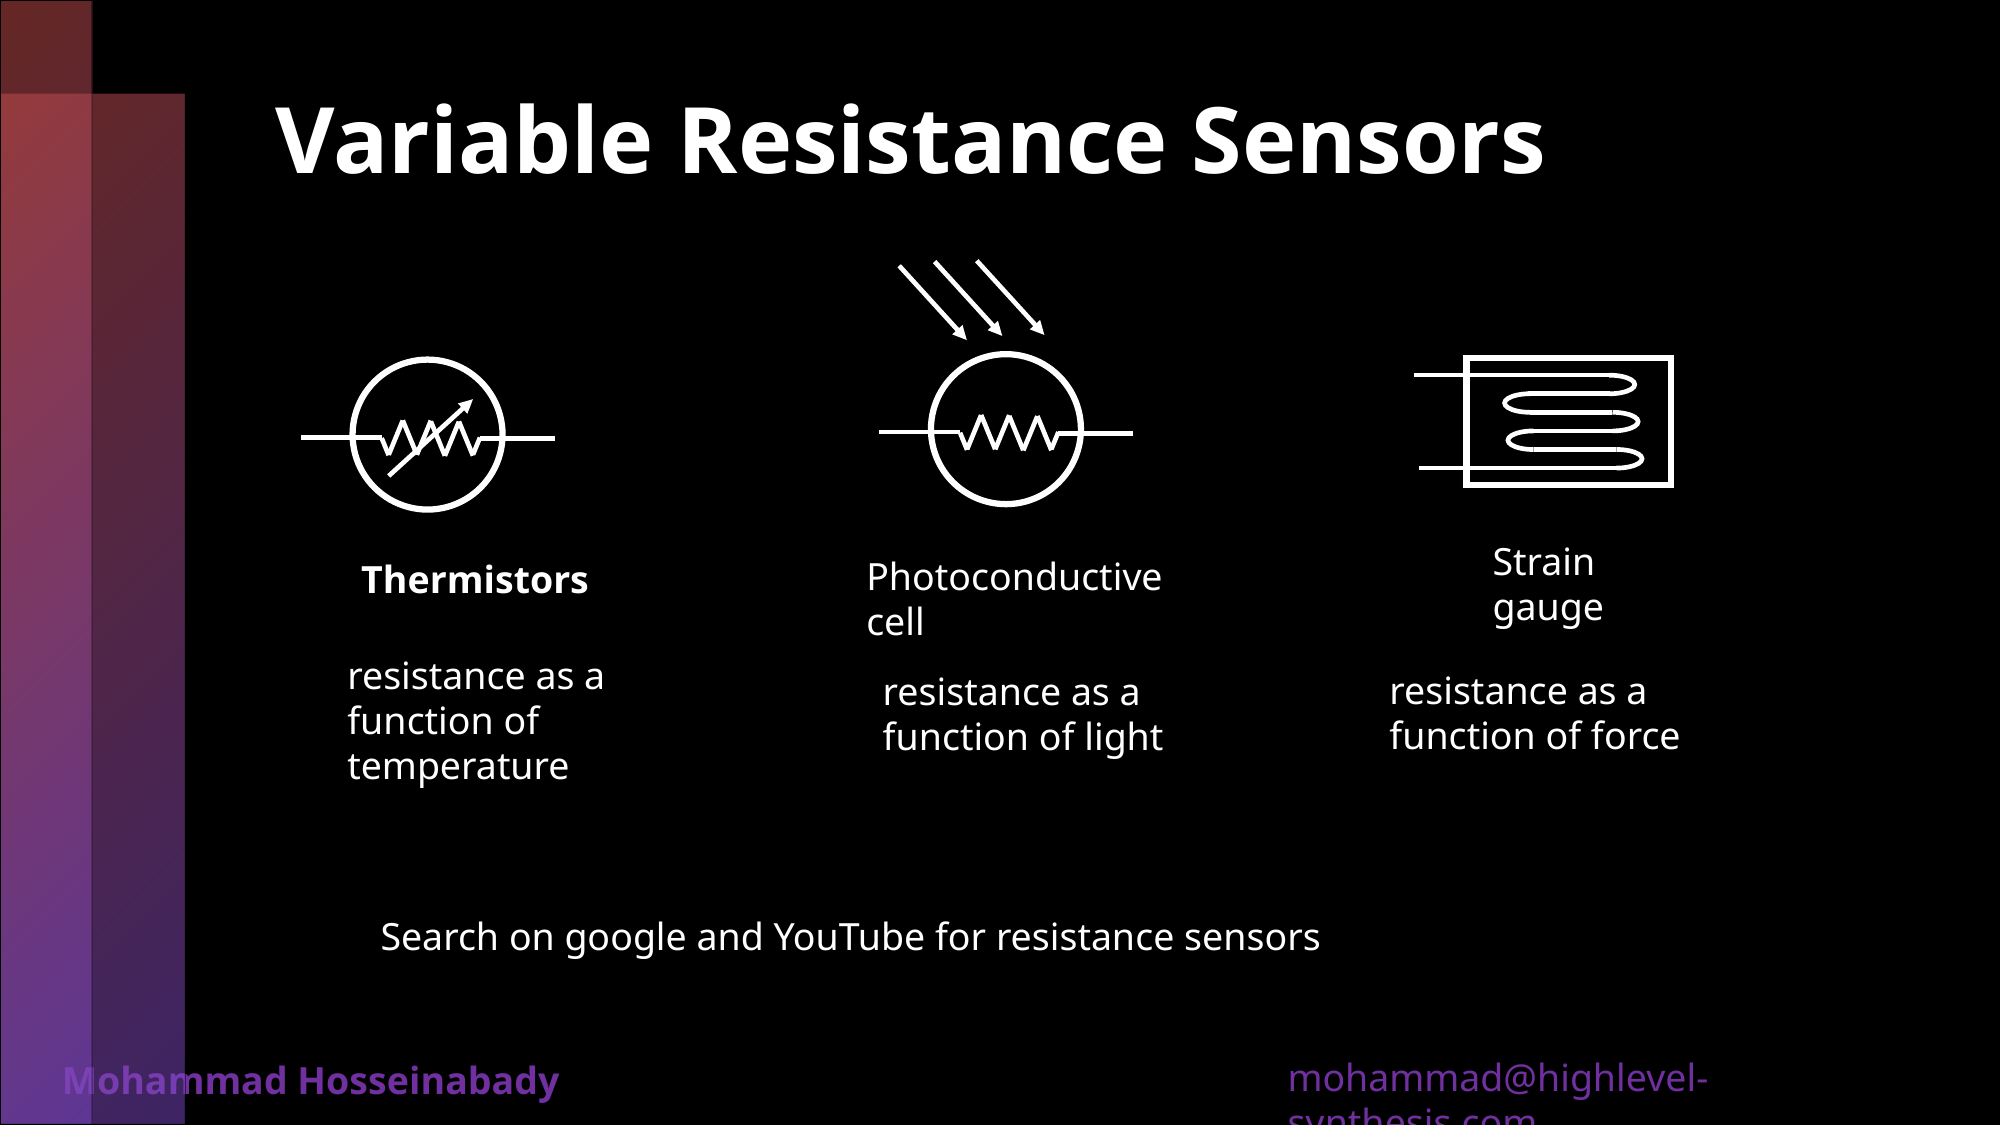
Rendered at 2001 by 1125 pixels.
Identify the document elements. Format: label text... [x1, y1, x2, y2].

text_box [934, 261, 1003, 336]
text_box Search on google and YouTube for resistance sensors [365, 905, 1337, 965]
text_box Photoconductive cell [851, 545, 1210, 651]
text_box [1414, 375, 1643, 468]
text_box [1466, 357, 1672, 486]
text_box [976, 260, 1045, 335]
text_box resistance as a function of temperature [332, 644, 621, 795]
text_box Strain gauge [1477, 530, 1704, 635]
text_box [388, 399, 473, 476]
title Variable Resistance Sensors [260, 74, 1817, 329]
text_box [300, 359, 555, 510]
text_box resistance as a function of light [867, 660, 1193, 766]
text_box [899, 265, 967, 341]
text_box Thermistors [346, 549, 607, 609]
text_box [879, 354, 1134, 505]
text_box resistance as a function of force [1374, 659, 1793, 765]
